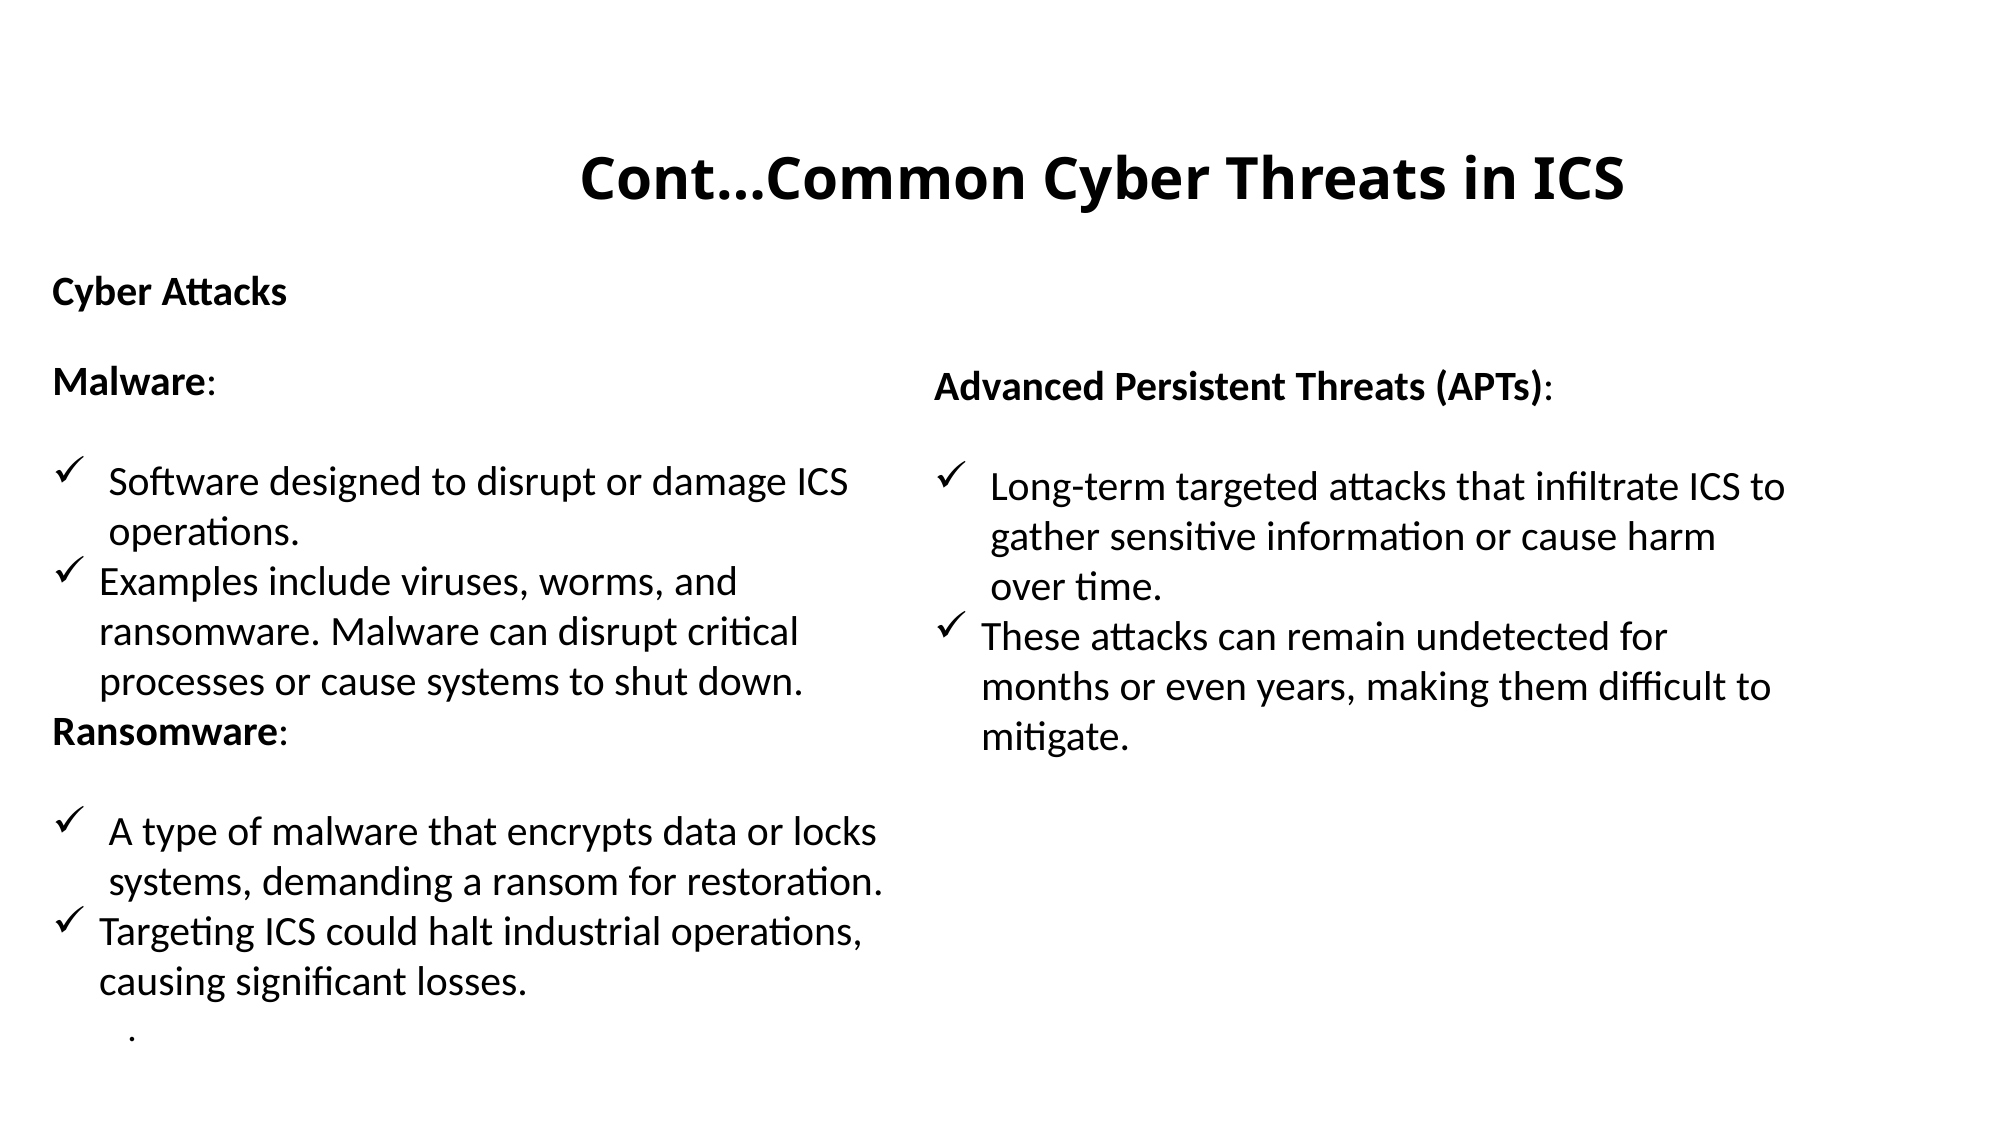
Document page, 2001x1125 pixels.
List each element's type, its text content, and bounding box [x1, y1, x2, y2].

text_box Advanced Persistent Threats (APTs): Long-term targeted attacks that infiltrate ICS to gather sensitive information or cause harm over time. These attacks can remain undetected for months or even years, making them difficult to mitigate. [919, 351, 1817, 767]
text_box Cont…Common Cyber Threats in ICS [564, 133, 1641, 219]
title [142, 78, 1643, 212]
text_box Cyber Attacks Malware: Software designed to disrupt or damage ICS operations. Examples include viruses, worms, and ransomware. Malware can disrupt critical processes or cause systems to shut down. Ransomware: A type of malware that encrypts data or locks systems, demanding a ransom for restoration. Targeting ICS could halt industrial operations, causing significant losses. . [37, 256, 920, 1057]
